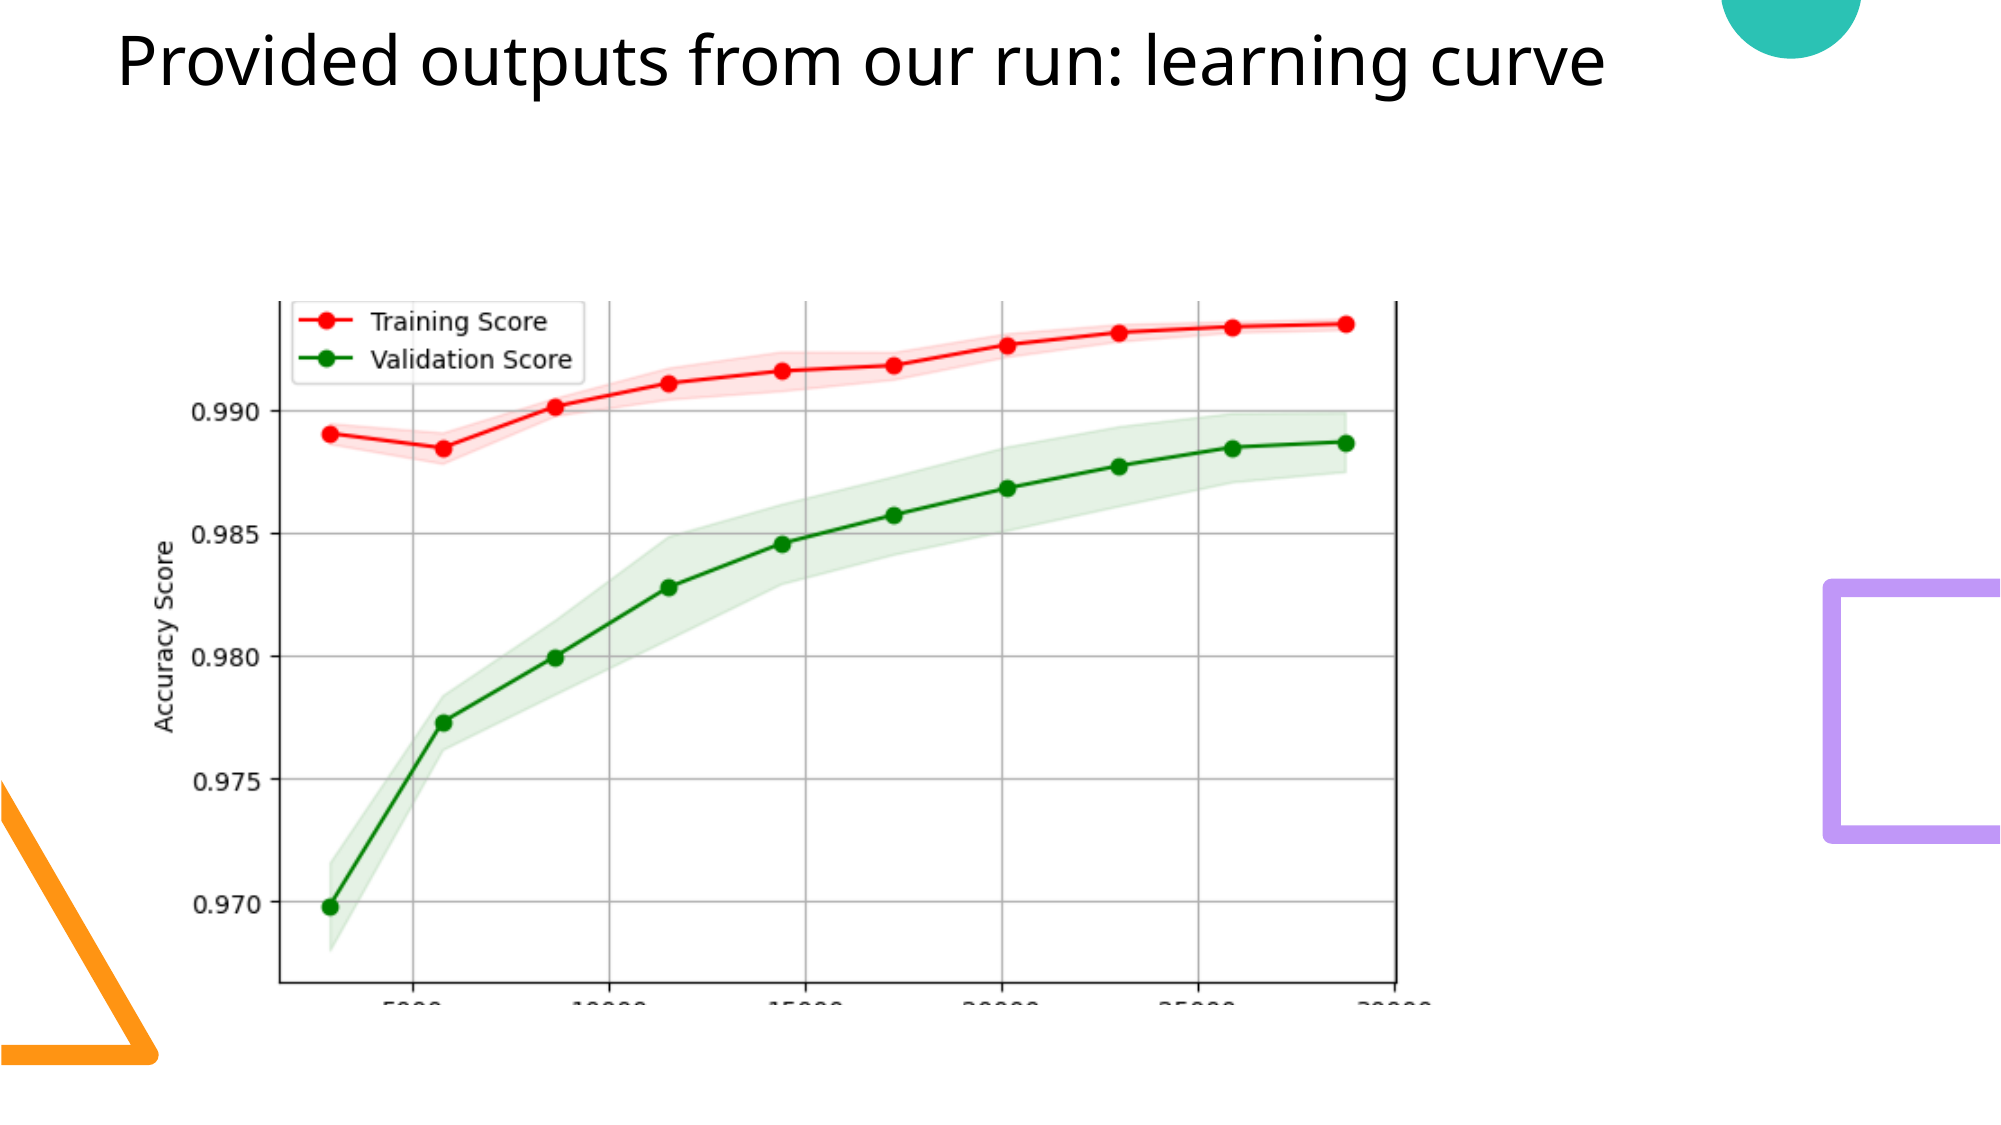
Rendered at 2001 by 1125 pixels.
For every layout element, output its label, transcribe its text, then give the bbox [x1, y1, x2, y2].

picture [136, 300, 1453, 1005]
title Provided outputs from our run: learning curve [101, 0, 1827, 127]
